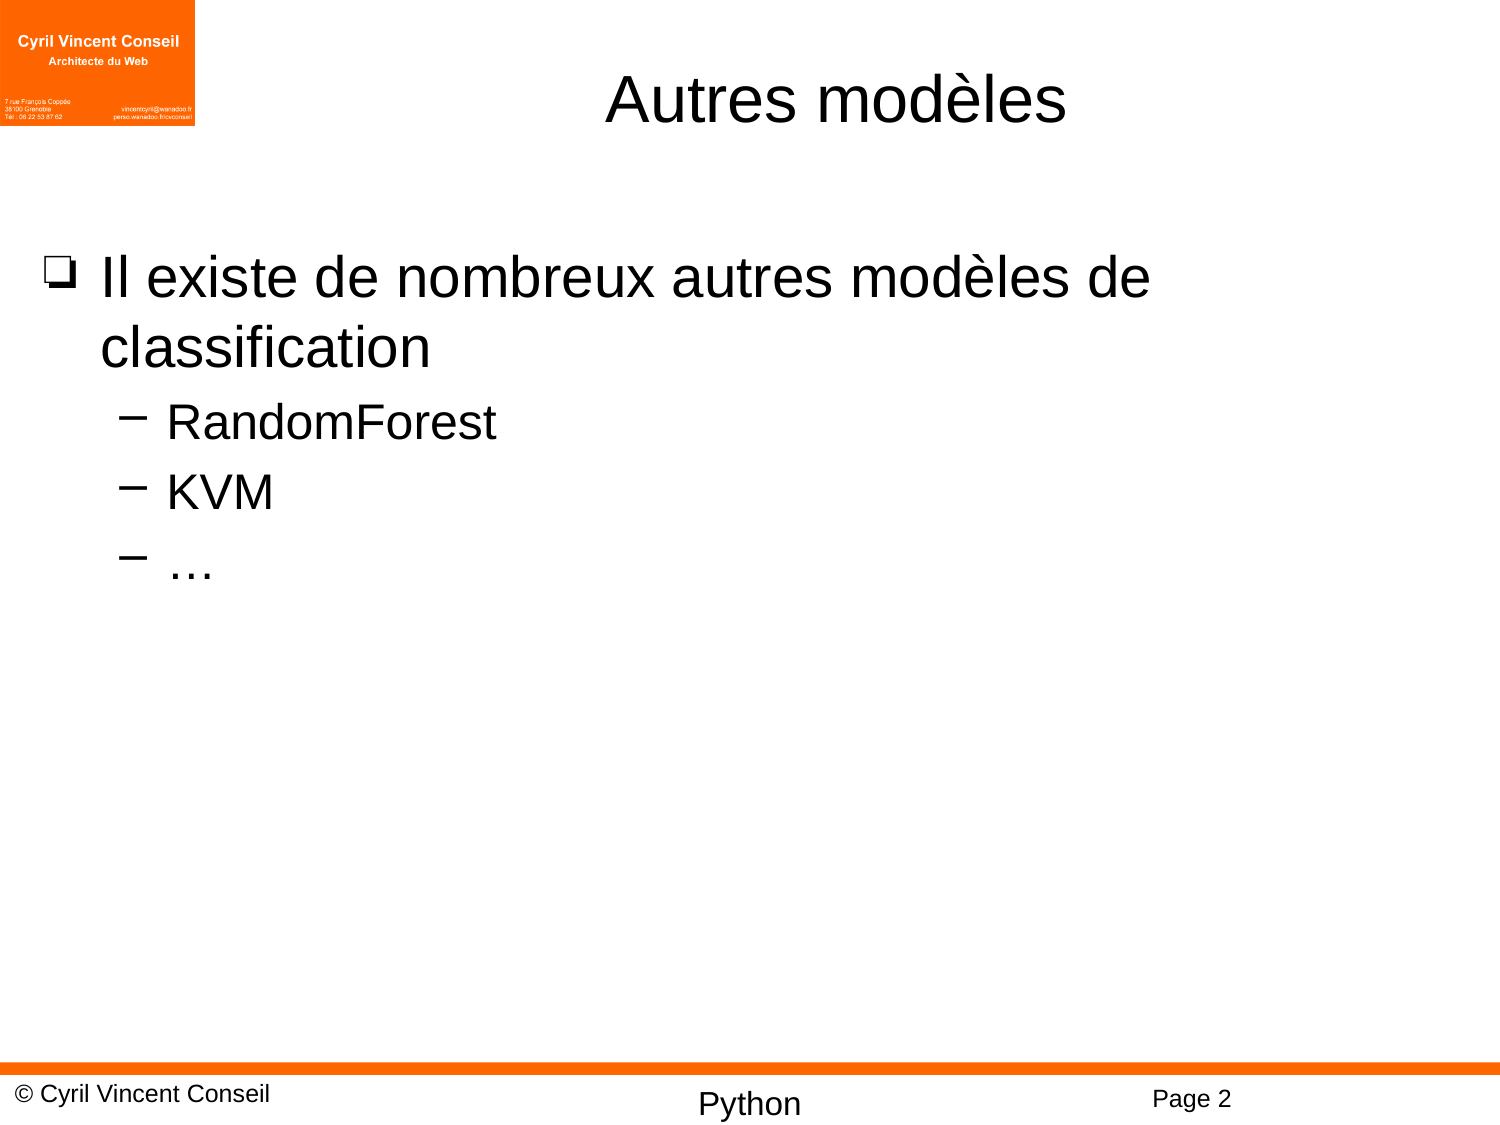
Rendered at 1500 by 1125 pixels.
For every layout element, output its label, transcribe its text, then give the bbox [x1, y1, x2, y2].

title Autres modèles [194, 2, 1480, 190]
picture [0, 0, 195, 126]
list Il existe de nombreux autres modèles de classification RandomForest KVM … [29, 231, 1468, 1059]
